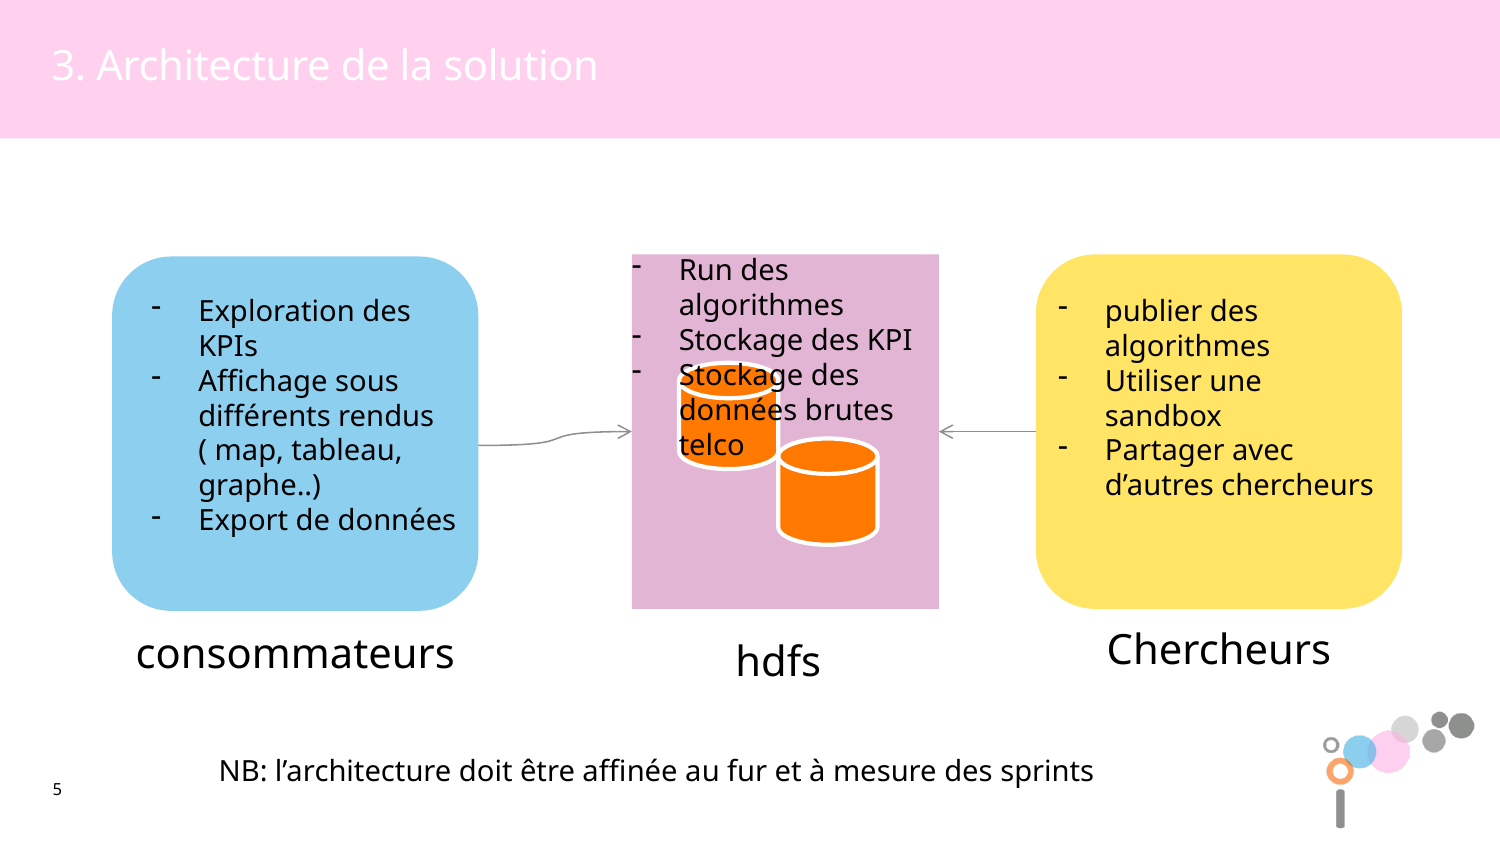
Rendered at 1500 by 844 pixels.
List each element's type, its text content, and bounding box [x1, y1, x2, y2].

text_box consommateurs [134, 626, 456, 677]
title 3. Architecture de la solution [51, 43, 1449, 166]
text_box [0, 0, 1500, 140]
picture [1316, 705, 1488, 844]
text_box [1033, 252, 1405, 611]
text_box NB: l’architecture doit être affinée au fur et à mesure des sprints [218, 752, 1219, 788]
text_box publier des algorithmes Utiliser une sandbox Partager avec d’autres chercheurs [1058, 291, 1380, 572]
text_box Chercheurs [1058, 622, 1380, 673]
text_box [630, 454, 941, 611]
text_box Run des algorithmes Stockage des KPI Stockage des données brutes telco [631, 251, 954, 532]
text_box Exploration des KPIs Affichage sous différents rendus ( map, tableau, graphe..) Export de données [151, 291, 473, 607]
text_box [477, 431, 632, 446]
text_box [110, 254, 481, 613]
text_box [777, 532, 879, 547]
text_box hdfs [617, 635, 939, 686]
